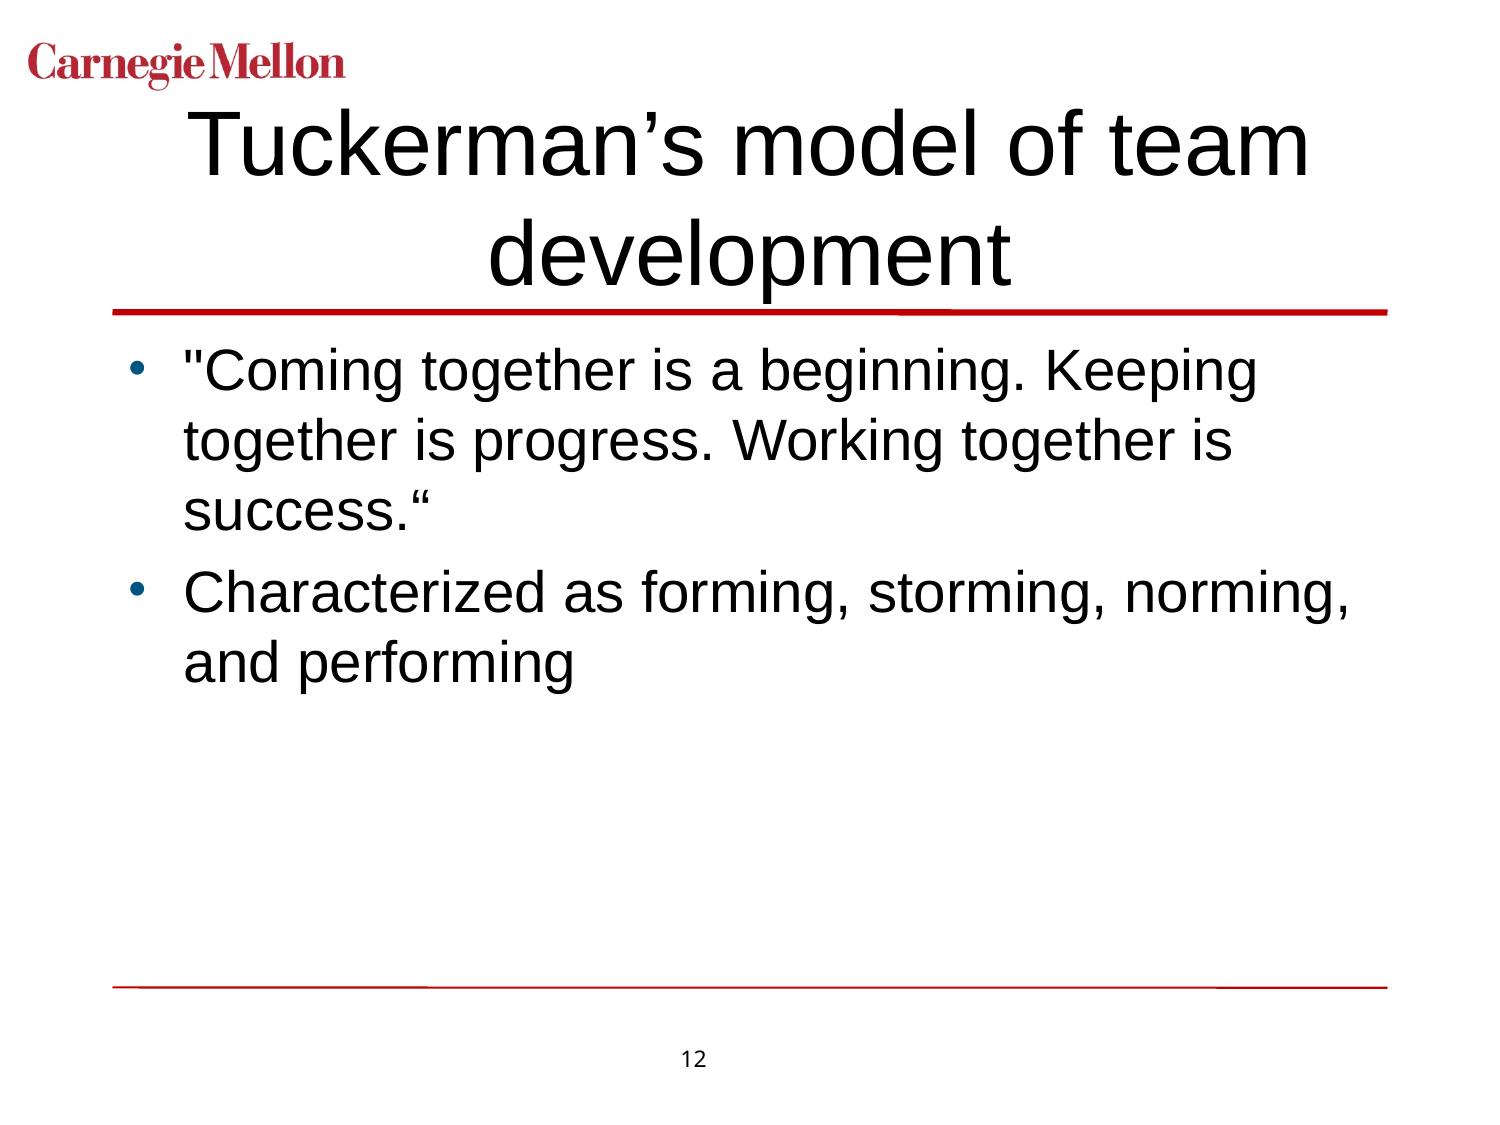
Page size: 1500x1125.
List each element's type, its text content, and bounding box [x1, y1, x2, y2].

title Tuckerman’s model of team development [112, 99, 1388, 288]
list "Coming together is a beginning. Keeping together is progress. Working together is success.“ Characterized as forming, storming, norming, and performing [112, 324, 1388, 988]
picture [24, 37, 349, 92]
